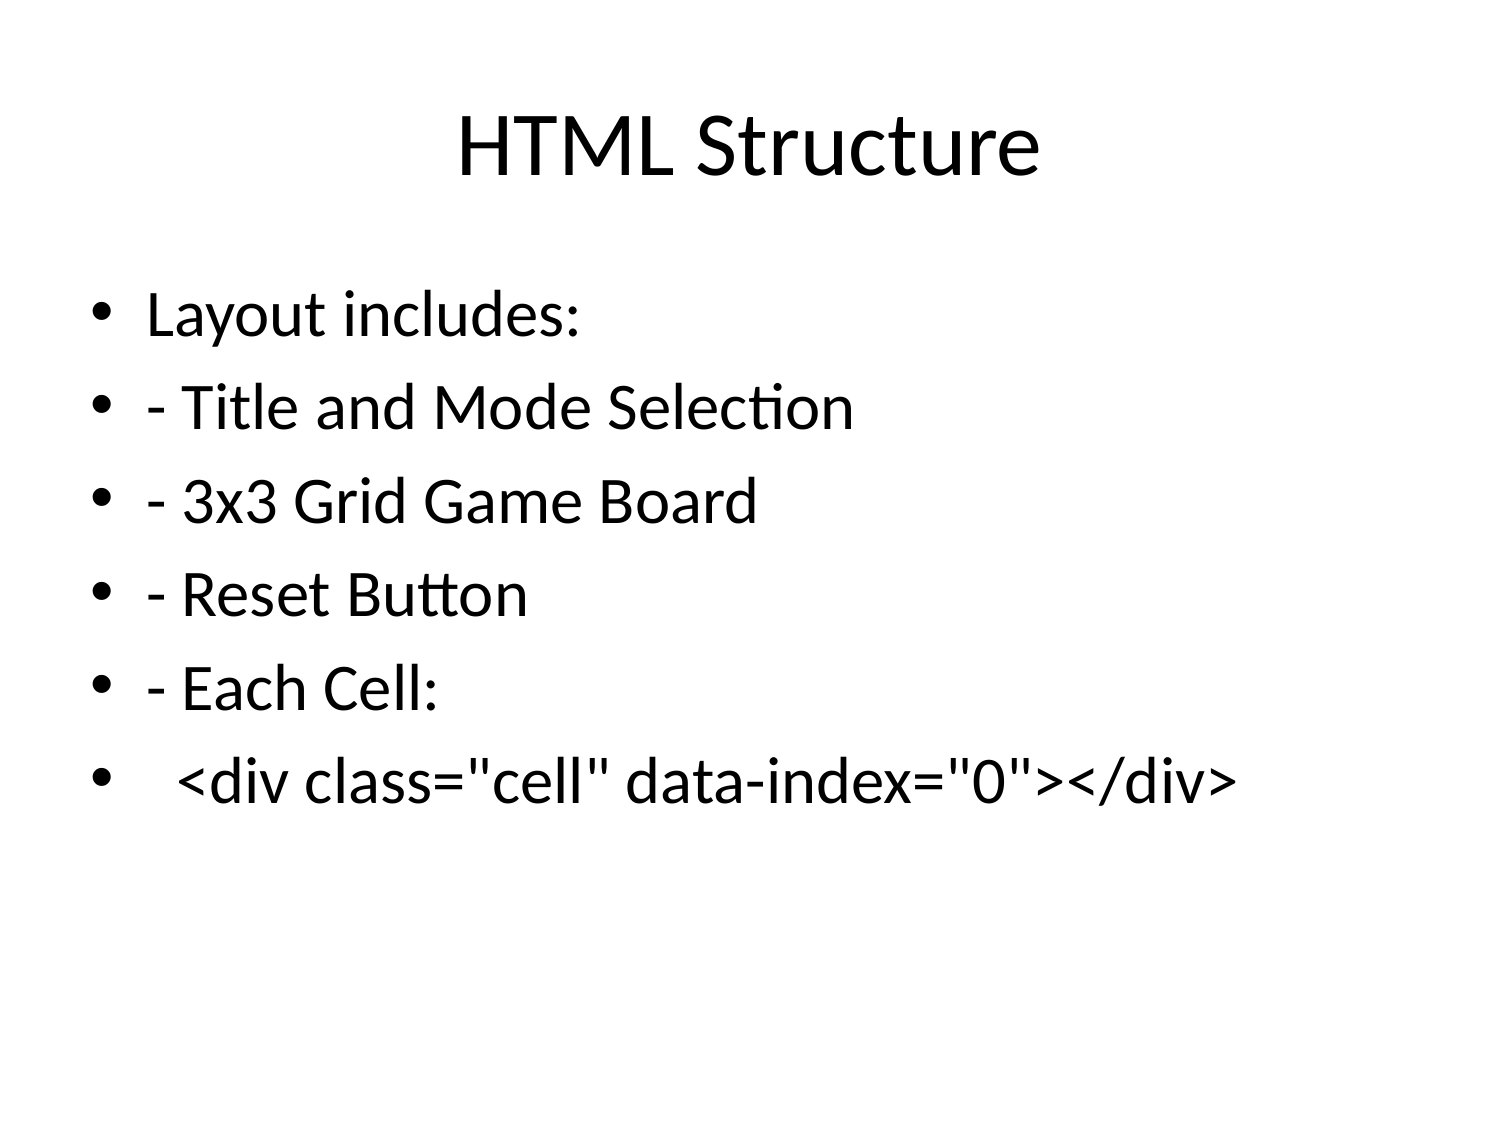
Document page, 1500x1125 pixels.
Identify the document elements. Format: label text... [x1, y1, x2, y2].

list Layout includes: - Title and Mode Selection - 3x3 Grid Game Board - Reset Button - Each Cell: <div class="cell" data-index="0"></div> [75, 262, 1425, 1005]
title HTML Structure [75, 45, 1425, 233]
